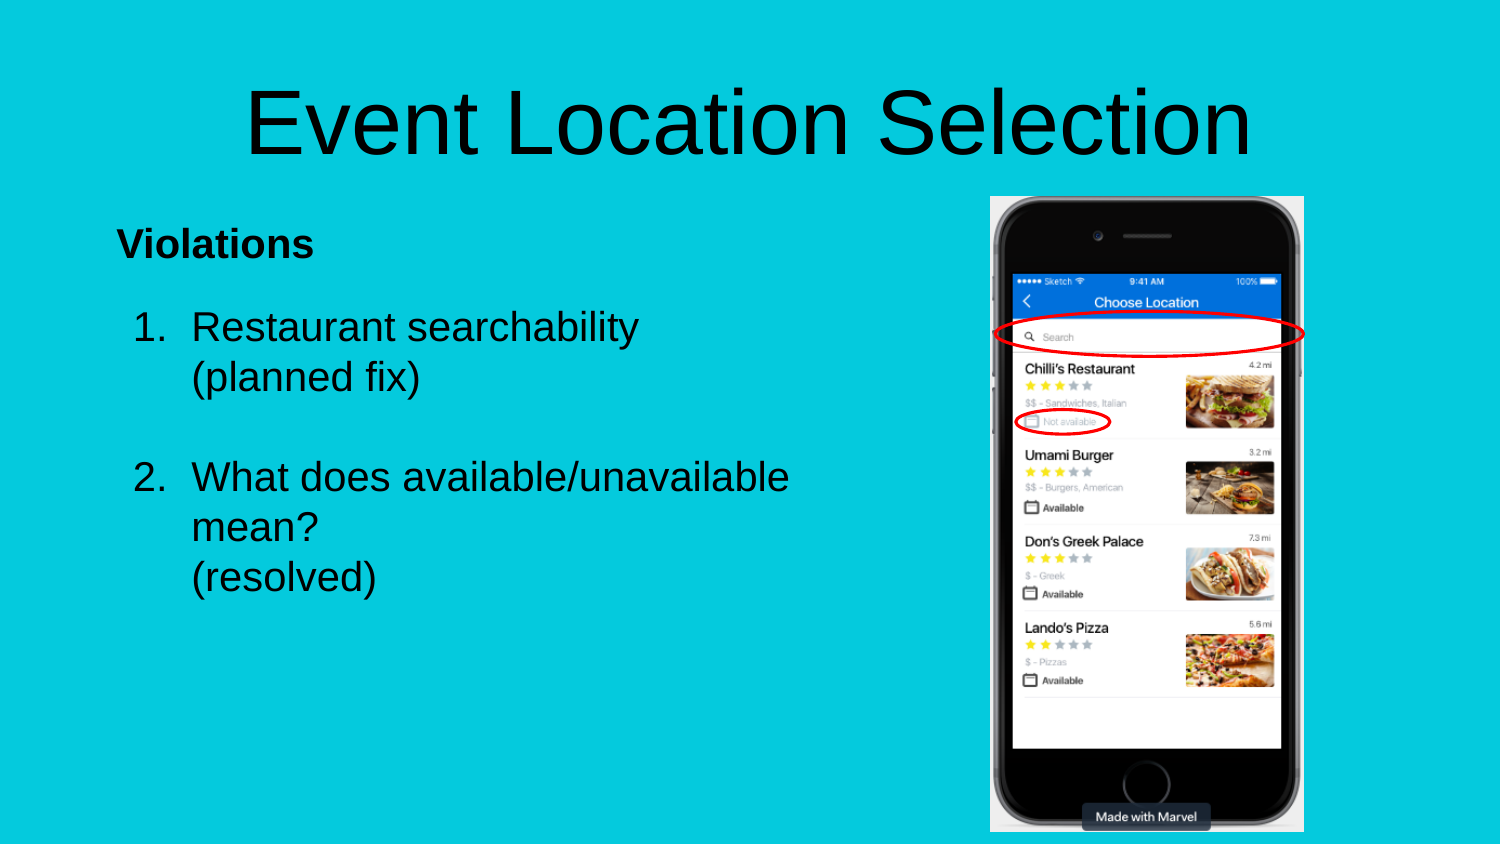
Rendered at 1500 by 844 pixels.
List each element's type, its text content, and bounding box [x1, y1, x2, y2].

picture [990, 196, 1304, 832]
title Event Location Selection [51, 48, 1449, 142]
list Violations Restaurant searchability (planned fix) What does available/unavailable mean? (resolved) [101, 201, 934, 762]
